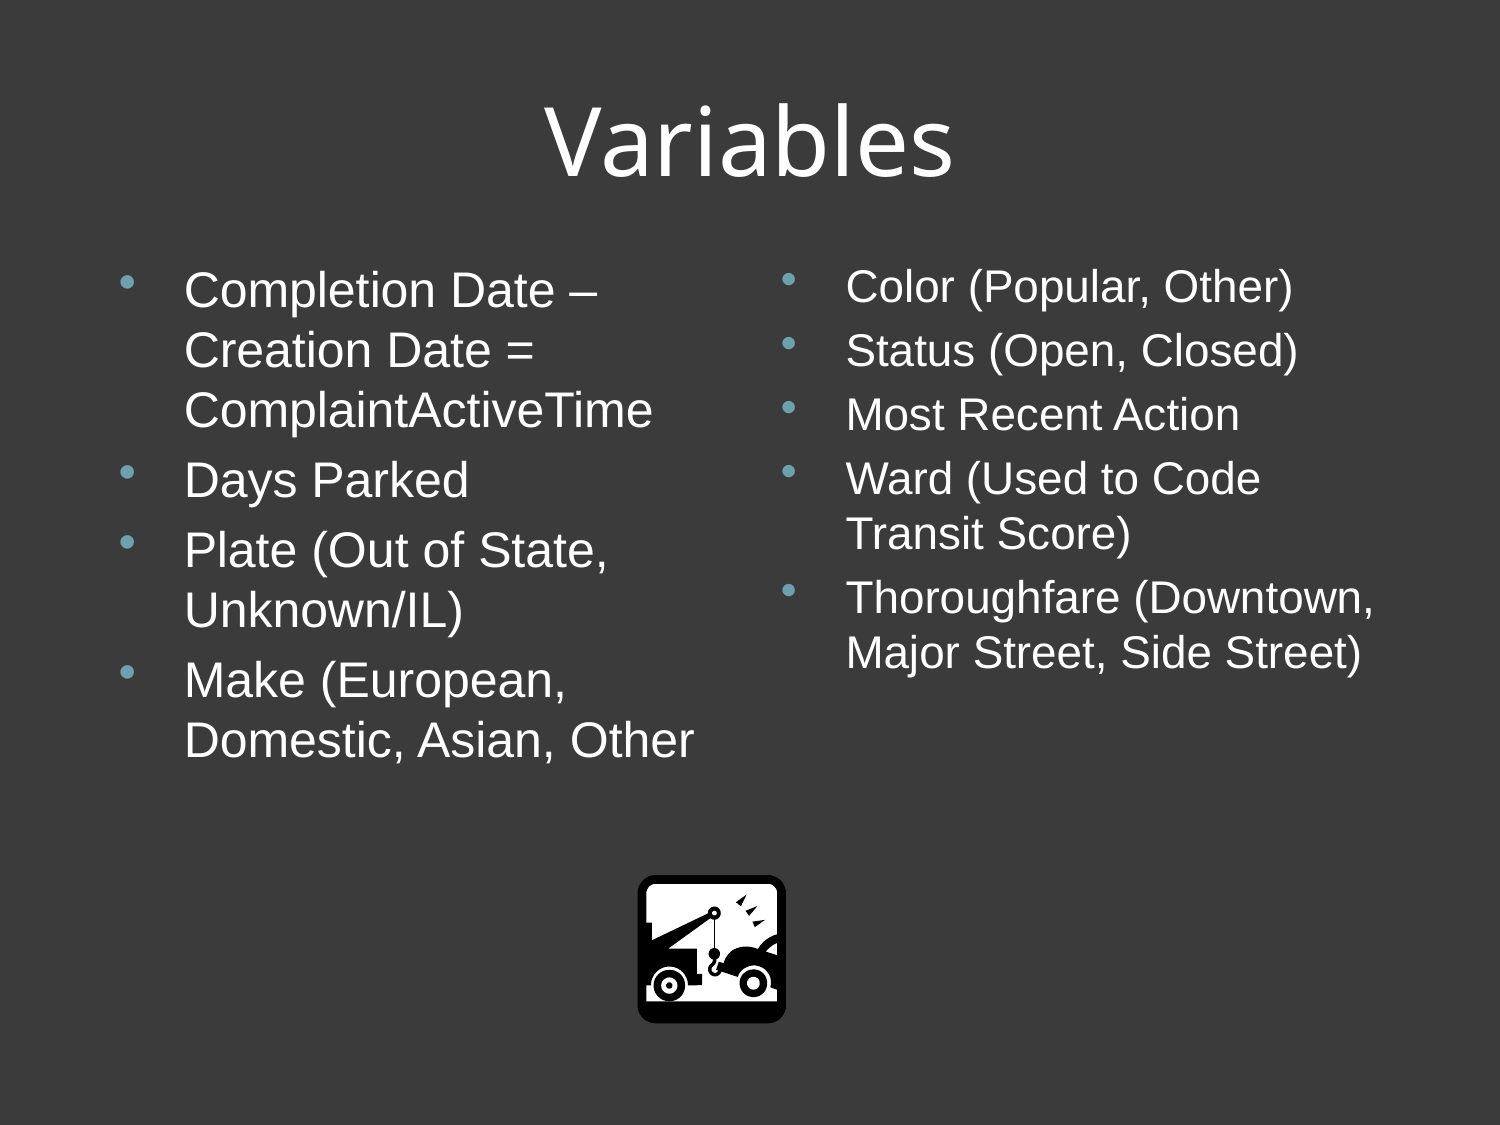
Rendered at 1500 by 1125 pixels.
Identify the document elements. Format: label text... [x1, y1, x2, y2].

list Completion Date – Creation Date = ComplaintActiveTime Days Parked Plate (Out of State, Unknown/IL) Make (European, Domestic, Asian, Other [99, 249, 745, 823]
title Variables [75, 44, 1425, 233]
list Color (Popular, Other) Status (Open, Closed) Most Recent Action Ward (Used to Code Transit Score) Thoroughfare (Downtown, Major Street, Side Street) [761, 248, 1425, 896]
picture [637, 874, 787, 1024]
